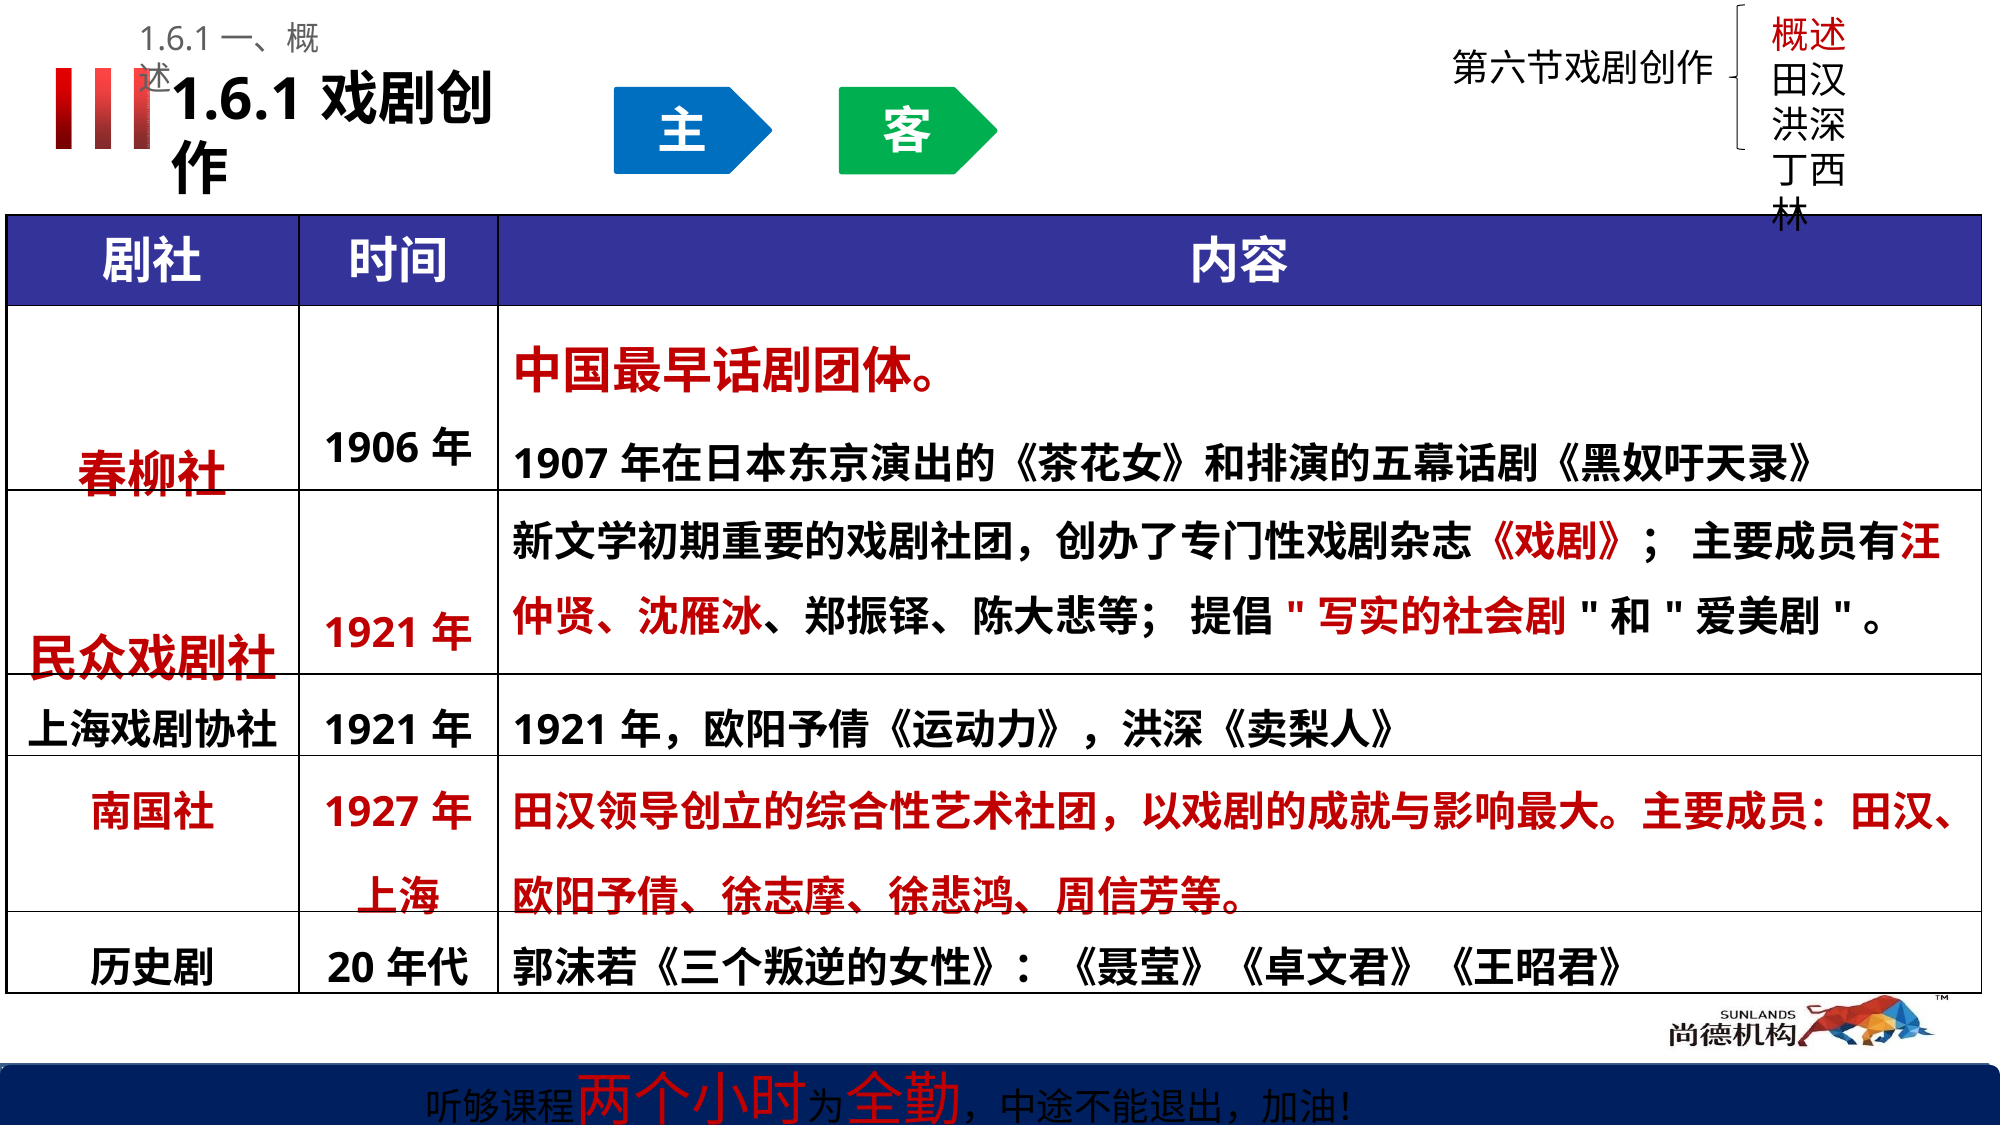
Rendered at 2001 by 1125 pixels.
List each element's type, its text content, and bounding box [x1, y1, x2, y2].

table_cell 新文学初期重要的戏剧社团，创办了专门性戏剧杂志《戏剧》； 主要成员有汪 仲贤、沈雁冰、郑振铎、陈大悲等； 提倡"写实的社会剧"和"爱美剧"。 [499, 491, 1981, 673]
table_cell 历史剧 [8, 912, 298, 992]
text_box 1.6.1 戏剧创作 [167, 59, 535, 202]
table_header 剧社 [8, 216, 298, 305]
table_cell 1921年，欧阳予倩《运动力》，洪深《卖梨人》 [499, 675, 1981, 755]
text_box 主 [655, 96, 710, 159]
table_cell 1921年 [300, 491, 497, 673]
table_cell 春柳社 [8, 306, 298, 489]
table_cell 上海戏剧协社 [8, 675, 298, 755]
text_box 1.6.1一、概述 [136, 15, 341, 98]
table_cell 1921年 [300, 675, 497, 755]
table_cell 郭沫若《三个叛逆的女性》：《聂莹》《卓文君》《王昭君》 [499, 912, 1981, 992]
text_box [616, 89, 770, 172]
table_cell 1906年 [300, 306, 497, 489]
table_cell 田汉领导创立的综合性艺术社团，以戏剧的成就与影响最大。主要成员：田汉、 欧阳予倩、徐志摩、徐悲鸿、周信芳等。 [499, 756, 1981, 911]
text_box 客 [880, 96, 935, 159]
table_header 内容 [499, 216, 1981, 305]
picture [55, 68, 72, 149]
table_cell 民众戏剧社 [8, 491, 298, 673]
table_cell 中国最早话剧团体。 1907年在日本东京演出的《茶花女》和排演的五幕话剧《黑奴吁天录》 [499, 306, 1981, 489]
text_box [841, 89, 996, 172]
table_cell 20年代 [300, 912, 497, 992]
text_box 第六节戏剧创作 [1449, 41, 1717, 89]
text_box [1666, 994, 1951, 1051]
table_cell 1927年 上海 [300, 756, 497, 911]
text_box [0, 1064, 2000, 1125]
text_box 概述 田汉 洪深丁西林 [1769, 8, 1962, 236]
table_cell 南国社 [8, 756, 298, 911]
footer 听够课程两个小时为全勤，中途不能退出，加油！ [422, 1069, 1578, 1125]
text_box [133, 68, 150, 149]
table_header 时间 [300, 216, 497, 305]
text_box [1729, 4, 1745, 150]
picture [95, 68, 112, 149]
